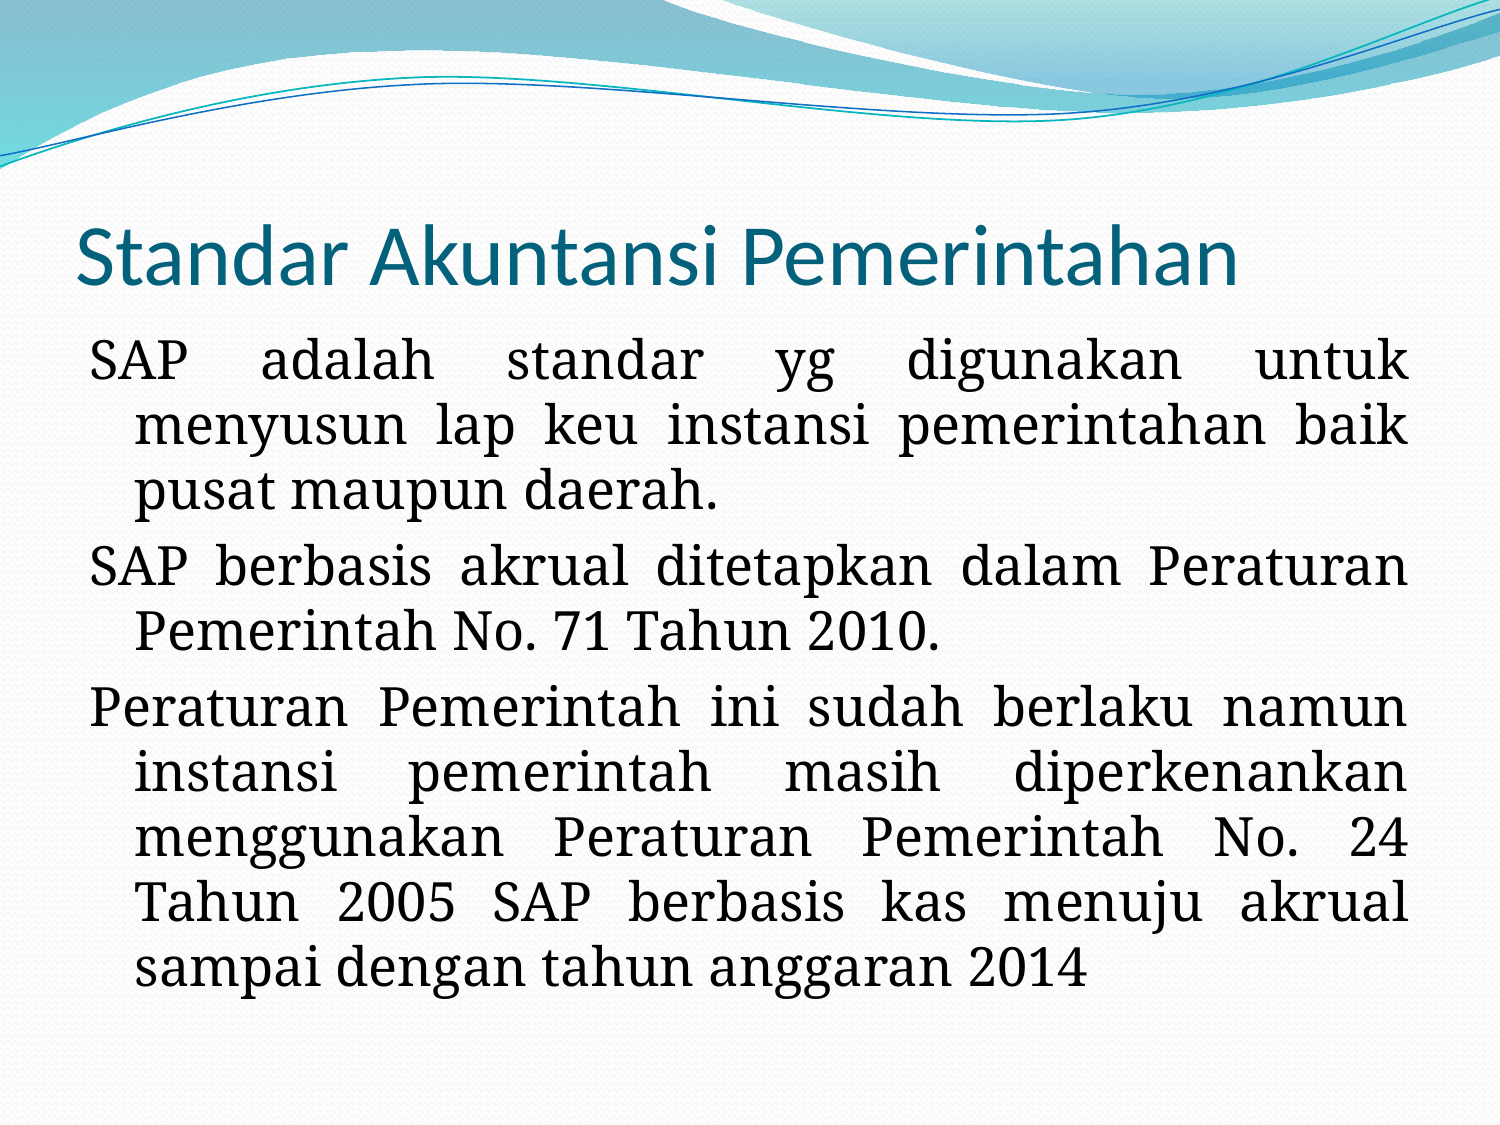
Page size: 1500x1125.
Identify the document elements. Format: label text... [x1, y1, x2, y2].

title Standar Akuntansi Pemerintahan [75, 115, 1425, 303]
list SAP adalah standar yg digunakan untuk menyusun lap keu instansi pemerintahan baik pusat maupun daerah. SAP berbasis akrual ditetapkan dalam Peraturan Pemerintah No. 71 Tahun 2010. Peraturan Pemerintah ini sudah berlaku namun instansi pemerintah masih diperkenankan menggunakan Peraturan Pemerintah No. 24 Tahun 2005 SAP berbasis kas menuju akrual sampai dengan tahun anggaran 2014 [75, 317, 1425, 1038]
